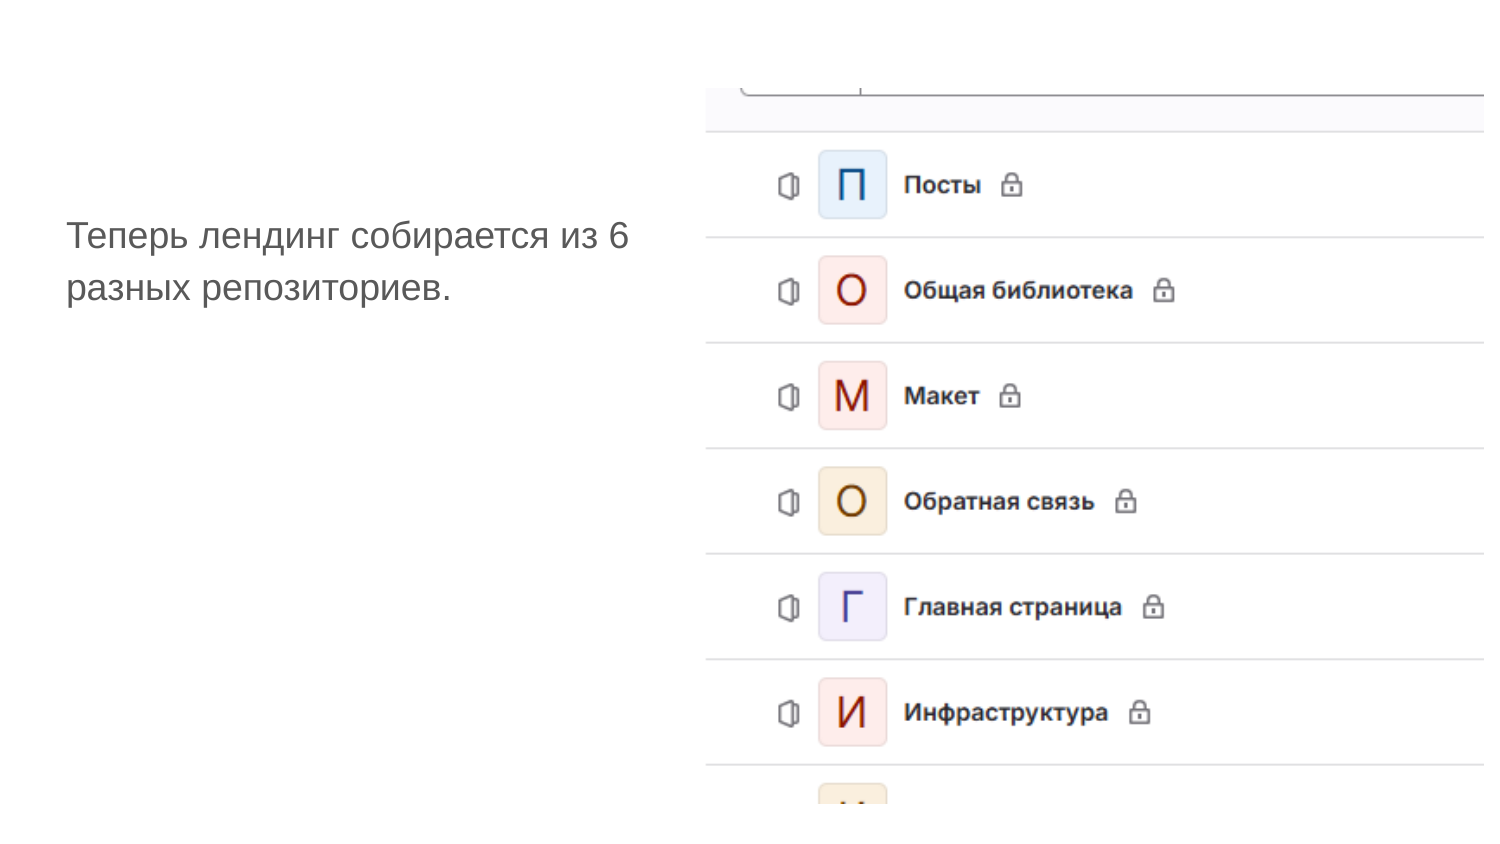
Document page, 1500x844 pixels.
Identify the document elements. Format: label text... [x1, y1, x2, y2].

picture [682, 88, 1485, 804]
list Теперь лендинг собирается из 6 разных репозиториев. [51, 189, 677, 750]
